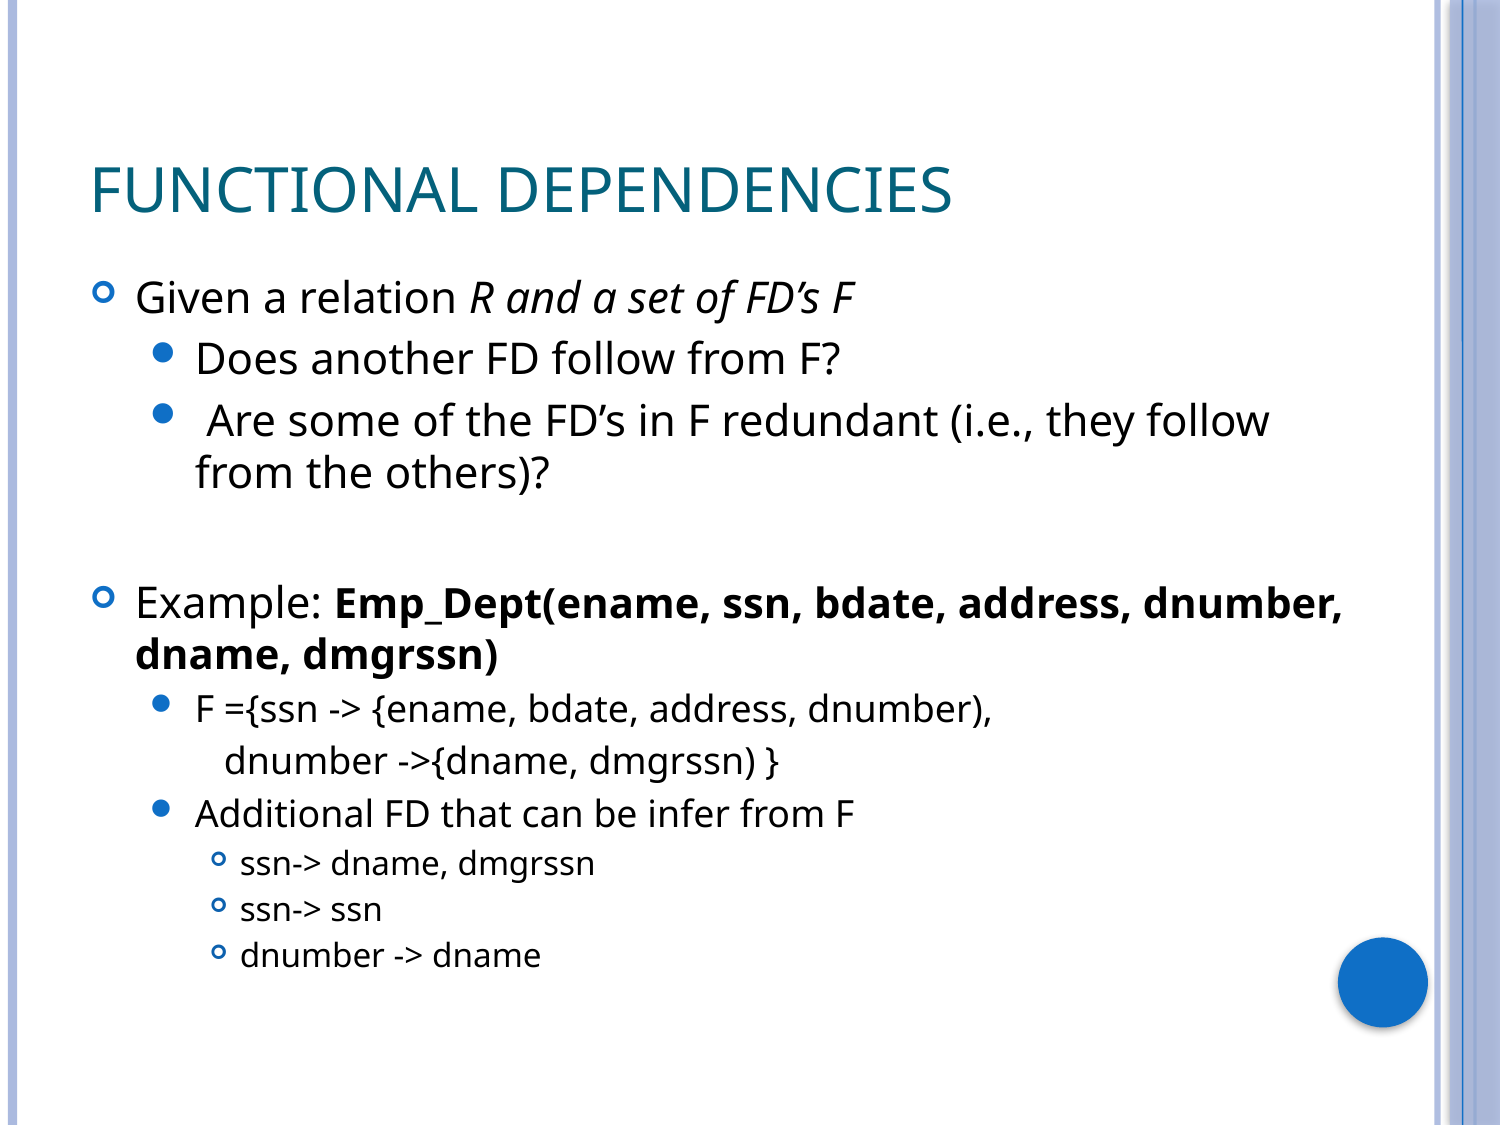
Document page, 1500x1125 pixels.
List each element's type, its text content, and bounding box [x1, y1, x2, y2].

list Given a relation R and a set of FD’s F Does another FD follow from F? Are some of the FD’s in F redundant (i.e., they follow from the others)? Example: Emp_Dept(ename, ssn, bdate, address, dnumber, dname, dmgrssn) F ={ssn -> {ename, bdate, address, dnumber), dnumber ->{dname, dmgrssn) } Additional FD that can be infer from F ssn-> dname, dmgrssn ssn-> ssn dnumber -> dname [75, 262, 1375, 1062]
title Functional Dependencies [75, 45, 1300, 233]
